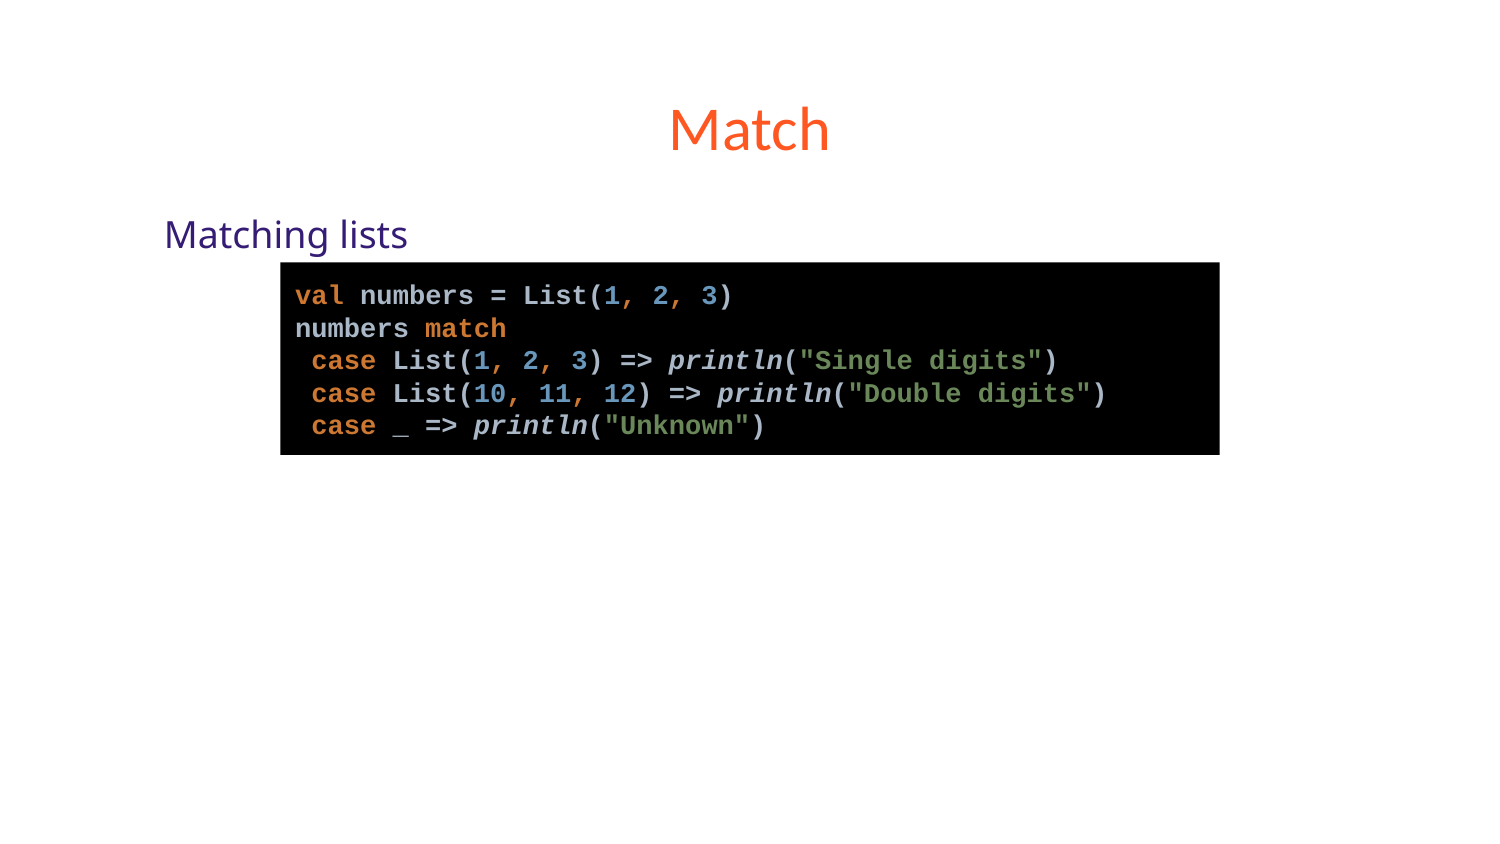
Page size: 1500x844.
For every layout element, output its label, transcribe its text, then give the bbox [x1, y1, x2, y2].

list Matching lists [148, 189, 1350, 750]
text_box val numbers = List(1, 2, 3) numbers match case List(1, 2, 3) => println("Single digits") case List(10, 11, 12) => println("Double digits") case _ => println("Unknown") [280, 262, 1220, 455]
title Match [51, 72, 1449, 167]
